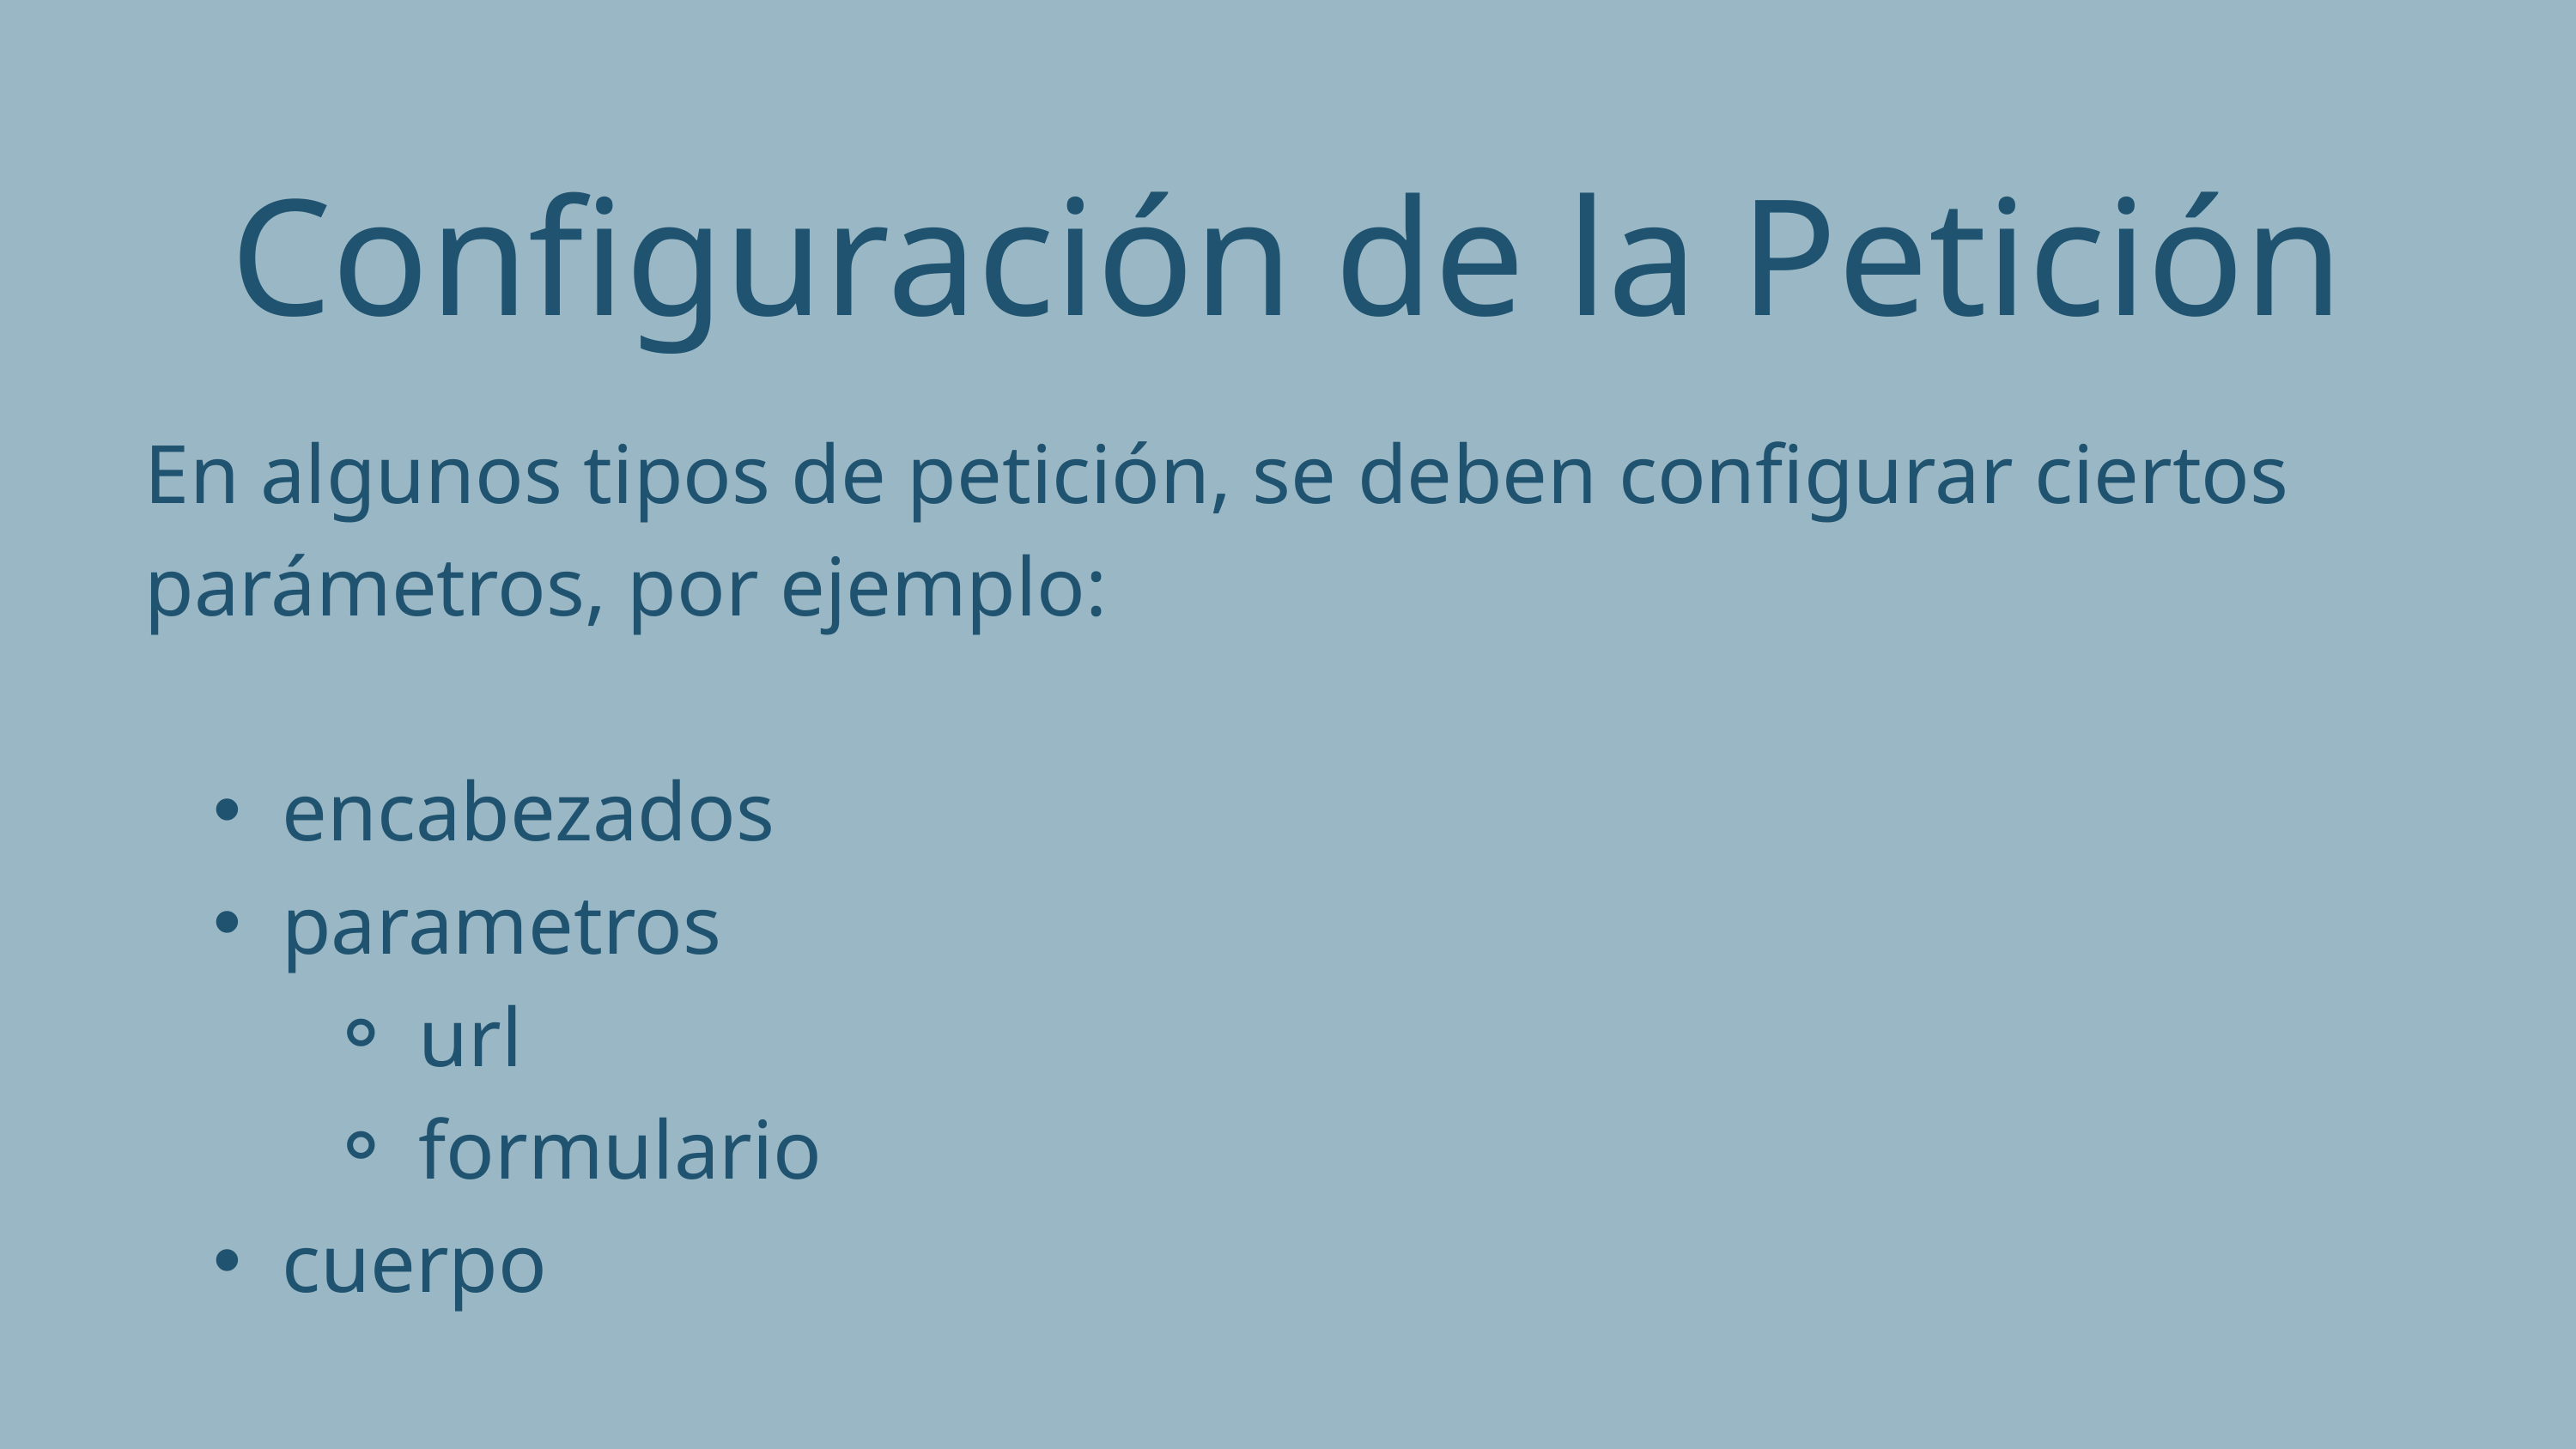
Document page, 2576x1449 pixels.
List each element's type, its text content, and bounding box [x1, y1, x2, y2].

text_box Configuración de la Petición [84, 122, 2492, 348]
text_box En algunos tipos de petición, se deben configurar ciertos parámetros, por ejemplo: encabezados parametros url formulario cuerpo [144, 406, 2432, 1308]
